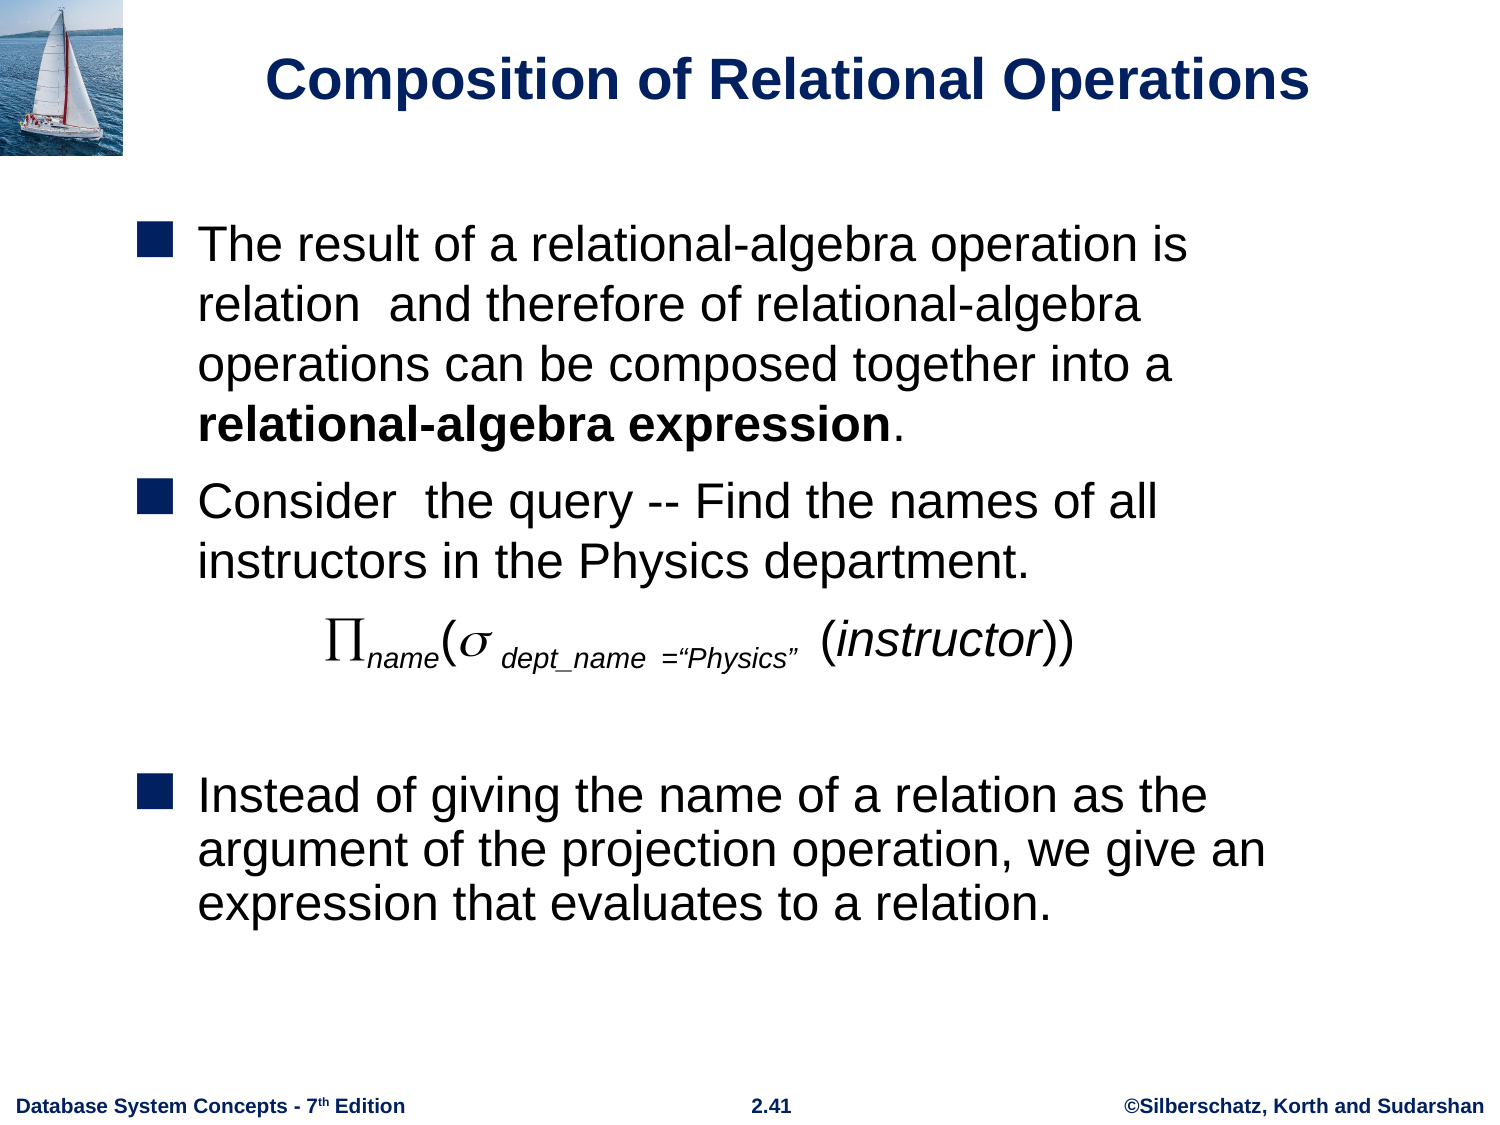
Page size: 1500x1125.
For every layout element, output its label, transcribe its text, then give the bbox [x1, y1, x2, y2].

title Composition of Relational Operations [125, 18, 1452, 120]
list The result of a relational-algebra operation is relation and therefore of relational-algebra operations can be composed together into a relational-algebra expression. Consider the query -- Find the names of all instructors in the Physics department. name( dept_name =“Physics” (instructor)) Instead of giving the name of a relation as the argument of the projection operation, we give an expression that evaluates to a relation. [126, 203, 1366, 814]
picture [0, 0, 123, 156]
